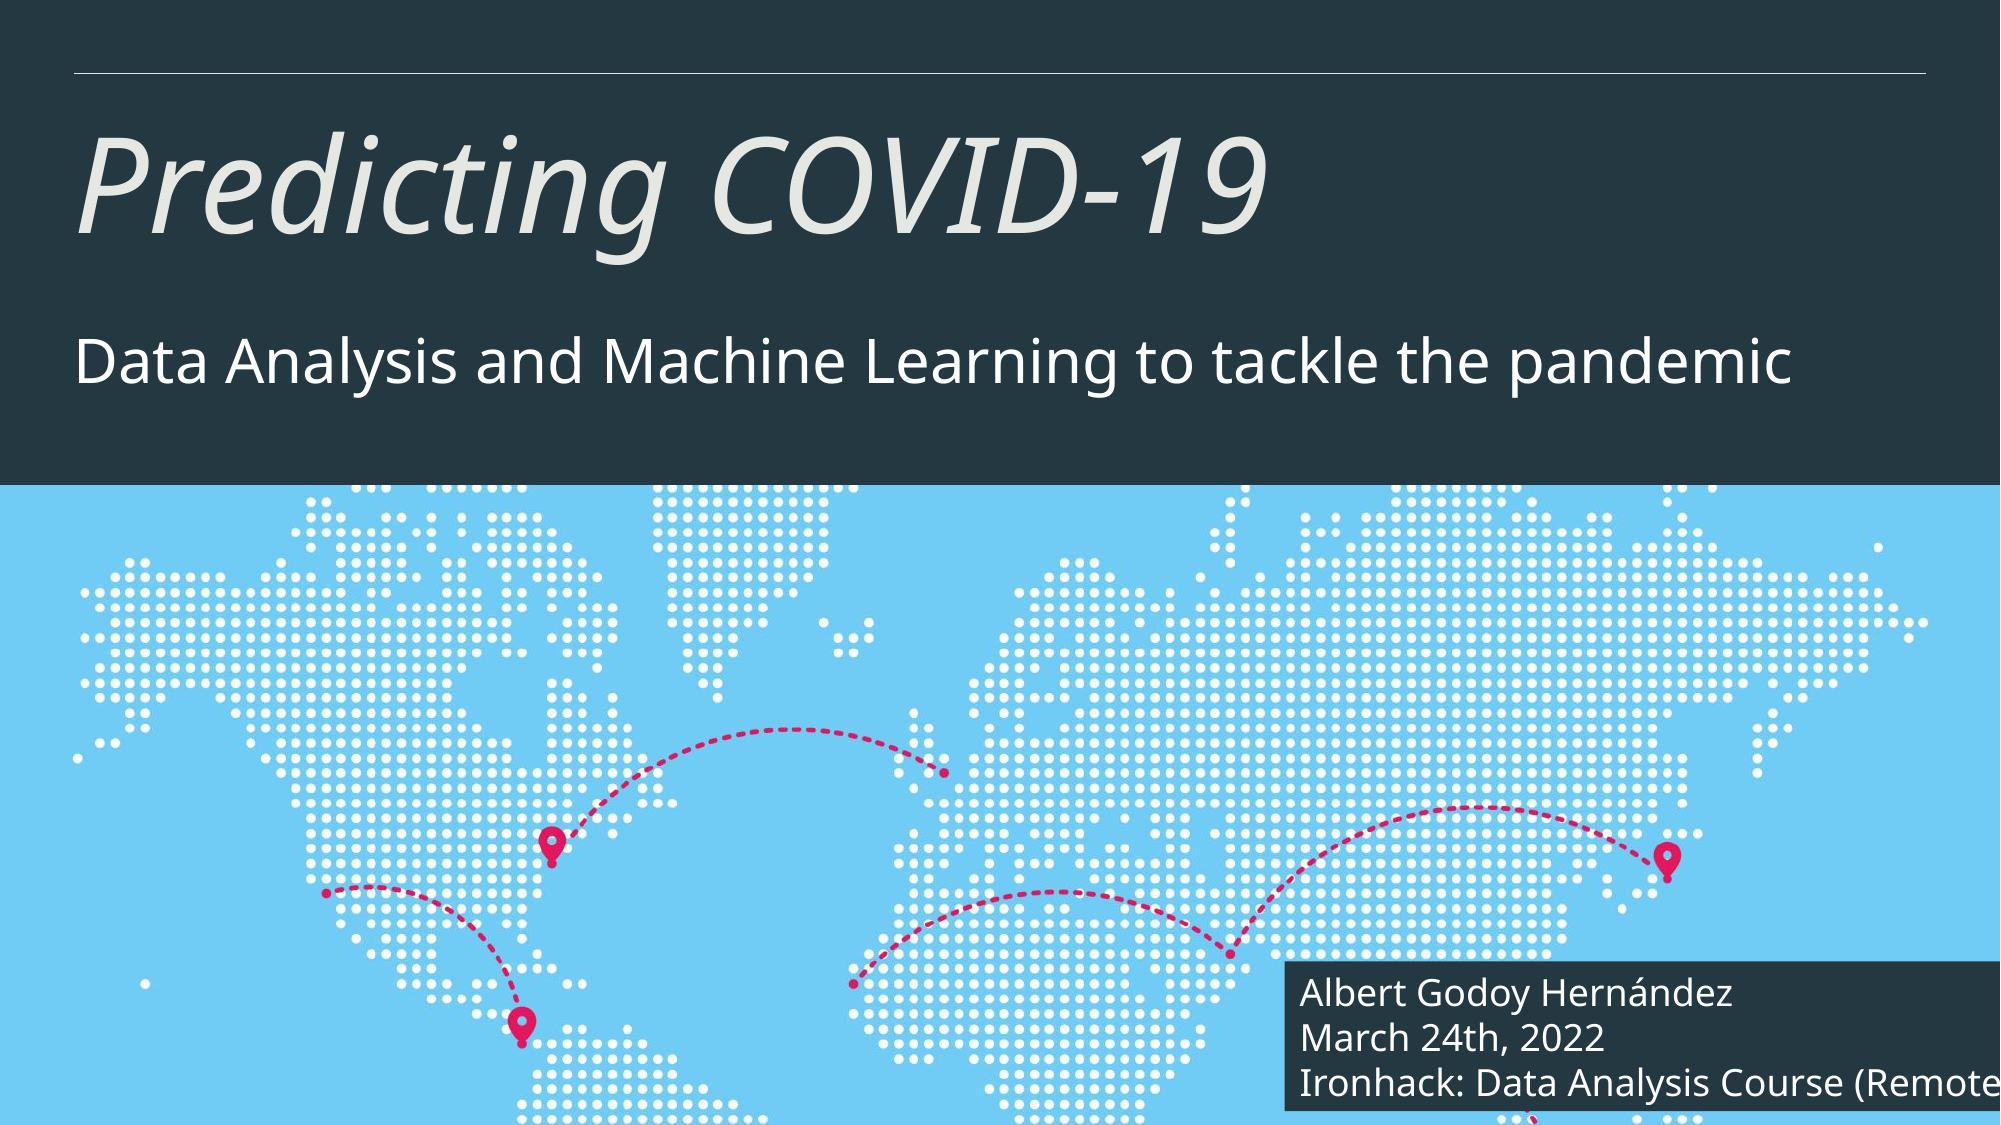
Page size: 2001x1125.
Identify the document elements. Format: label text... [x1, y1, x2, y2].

text_box [0, 0, 2000, 485]
title Predicting COVID-19 [73, 108, 1927, 271]
subtitle Data Analysis and Machine Learning to tackle the pandemic [73, 271, 1927, 433]
picture [0, 485, 2000, 1125]
